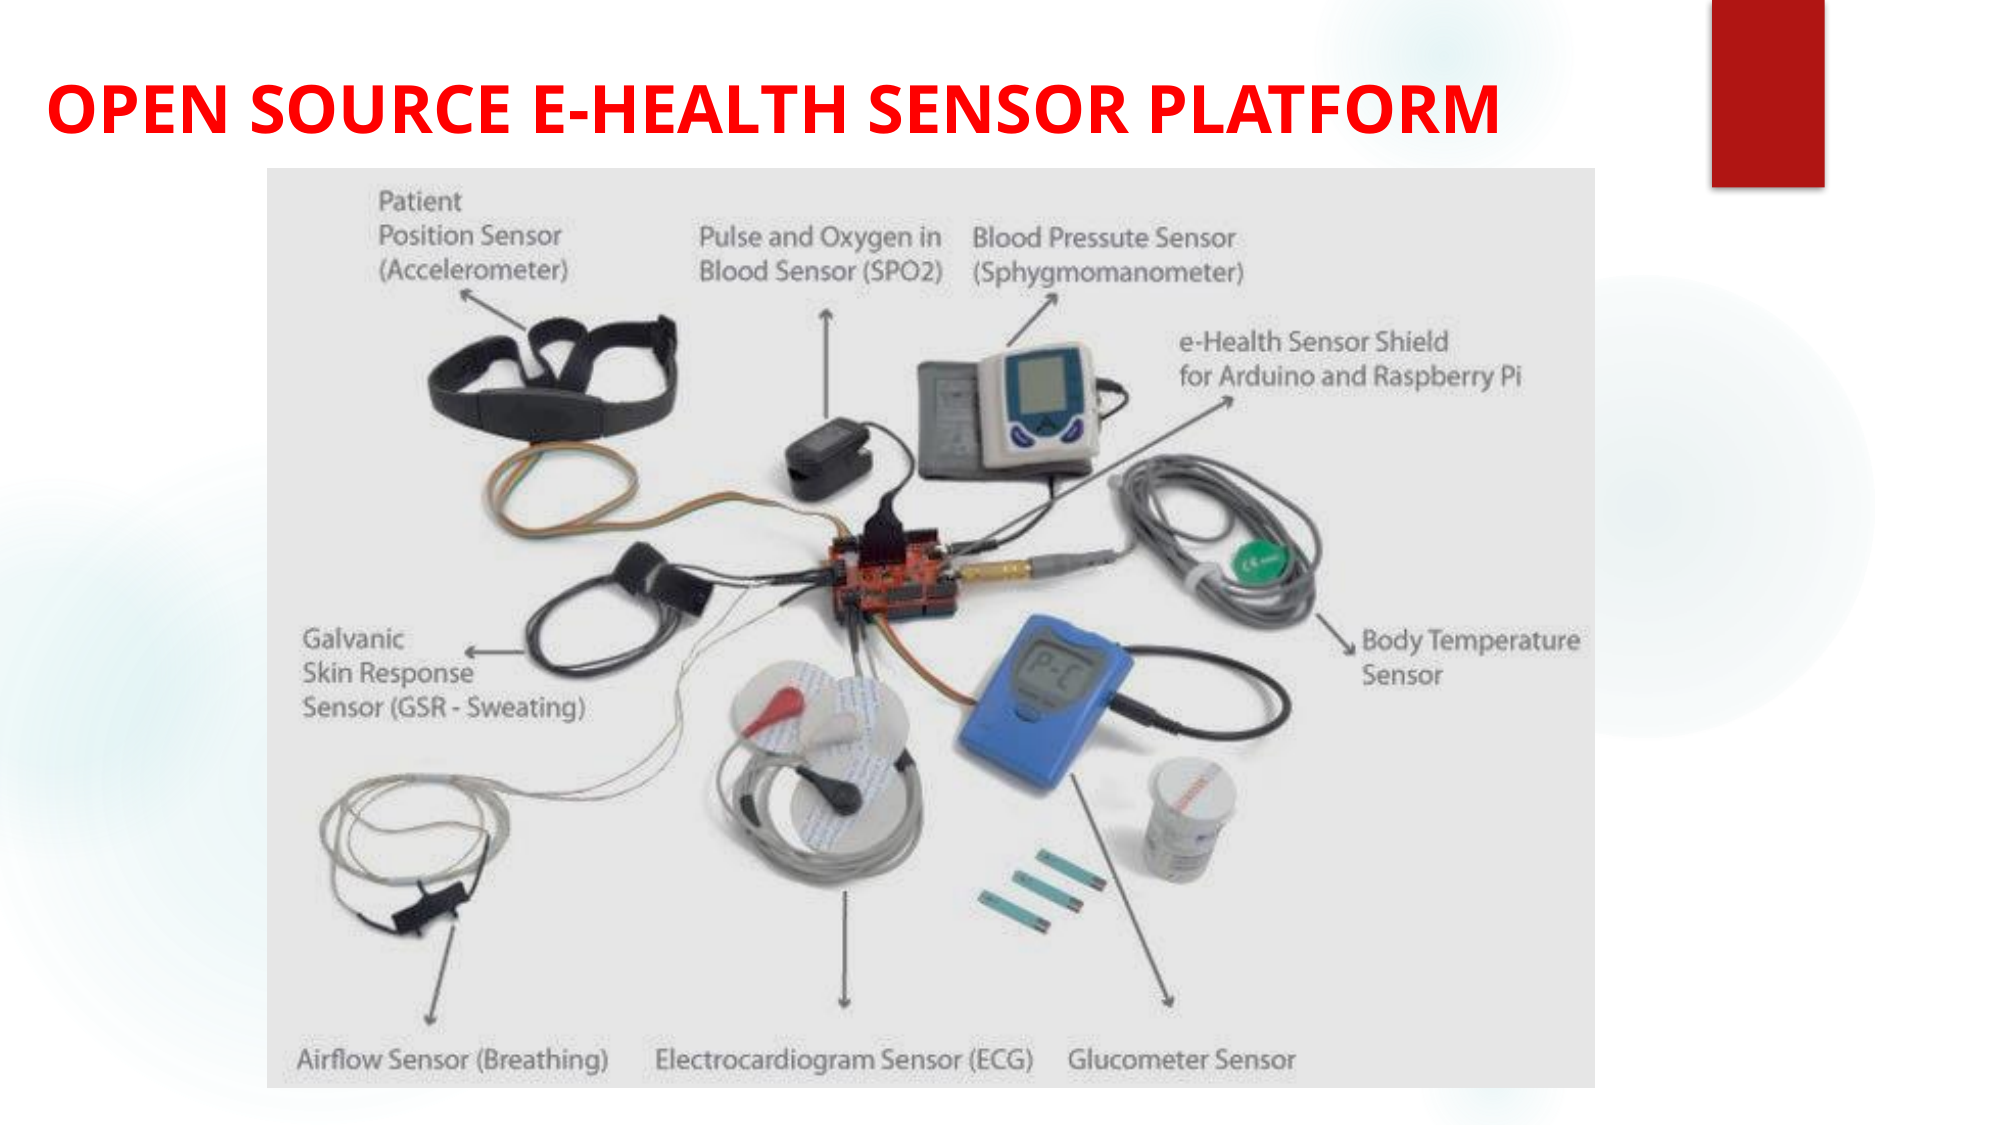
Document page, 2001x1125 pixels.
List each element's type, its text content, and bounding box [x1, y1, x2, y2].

picture [0, 0, 1595, 1125]
title OPEN SOURCE E-HEALTH SENSOR PLATFORM [29, 59, 1573, 188]
